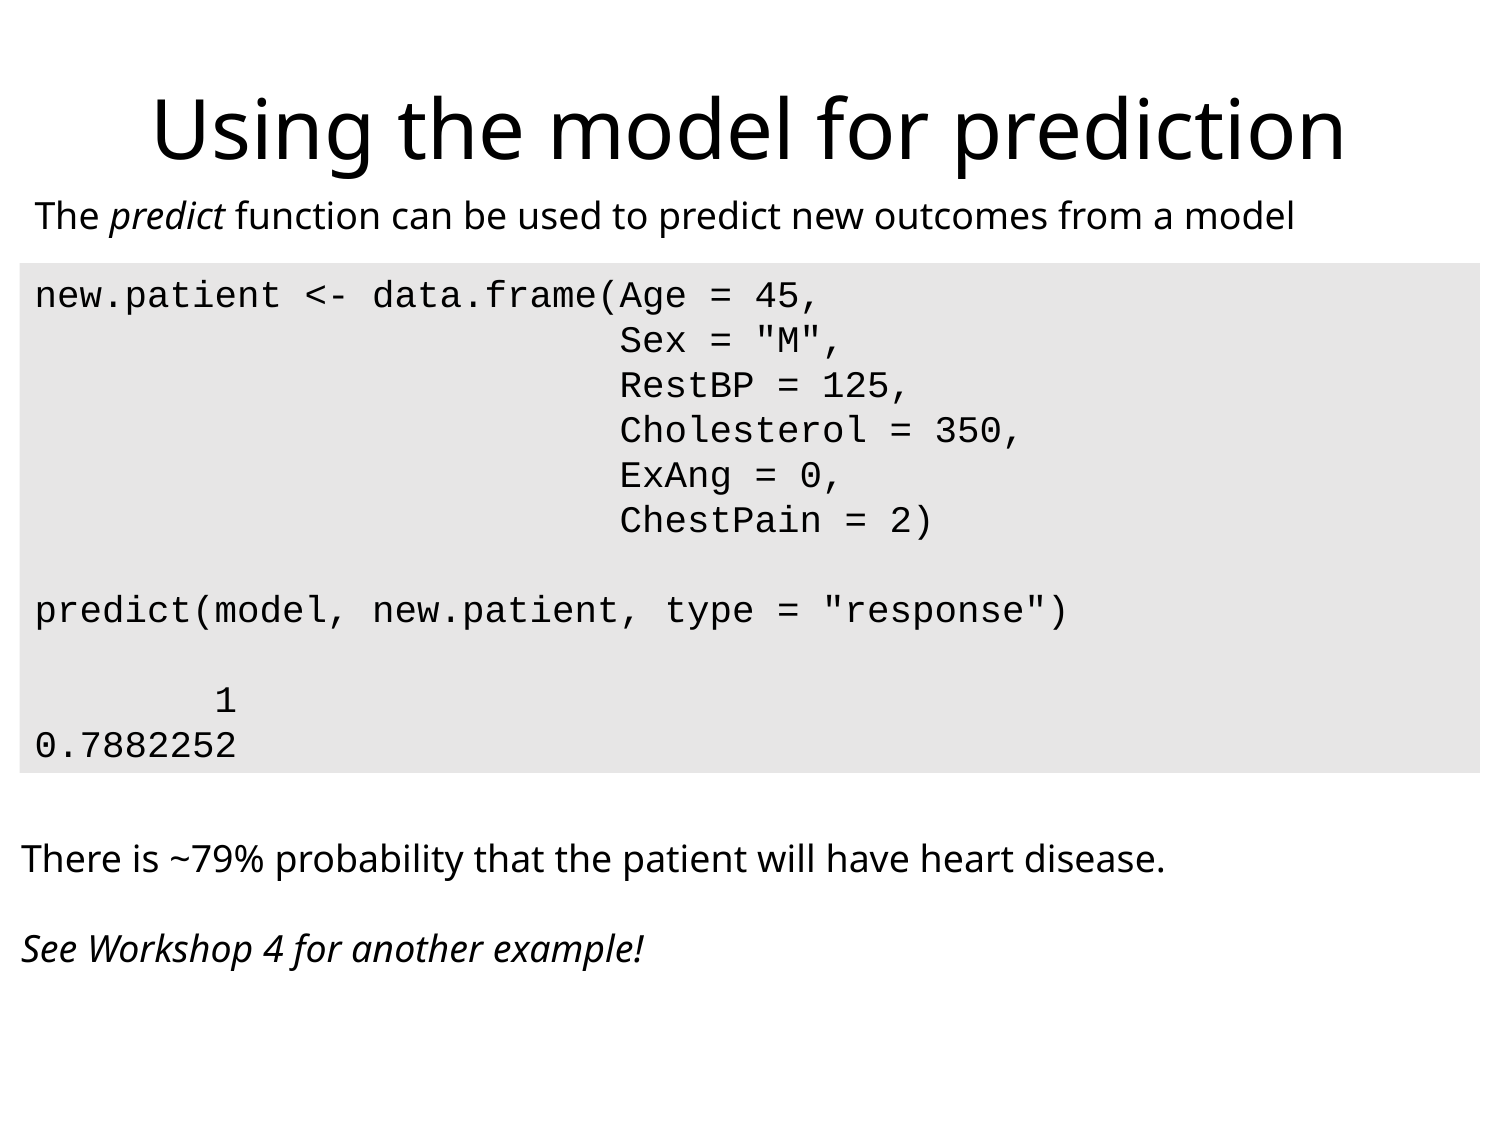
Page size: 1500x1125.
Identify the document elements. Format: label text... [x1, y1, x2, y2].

text_box There is ~79% probability that the patient will have heart disease. See Workshop 4 for another example! [6, 827, 1182, 978]
text_box Using the model for prediction [19, 68, 1480, 184]
text_box The predict function can be used to predict new outcomes from a model [19, 184, 1480, 245]
text_box new.patient <- data.frame(Age = 45, Sex = "M", RestBP = 125, Cholesterol = 350, ExAng = 0, ChestPain = 2) predict(model, new.patient, type = "response") 1 0.7882252 [19, 263, 1480, 773]
